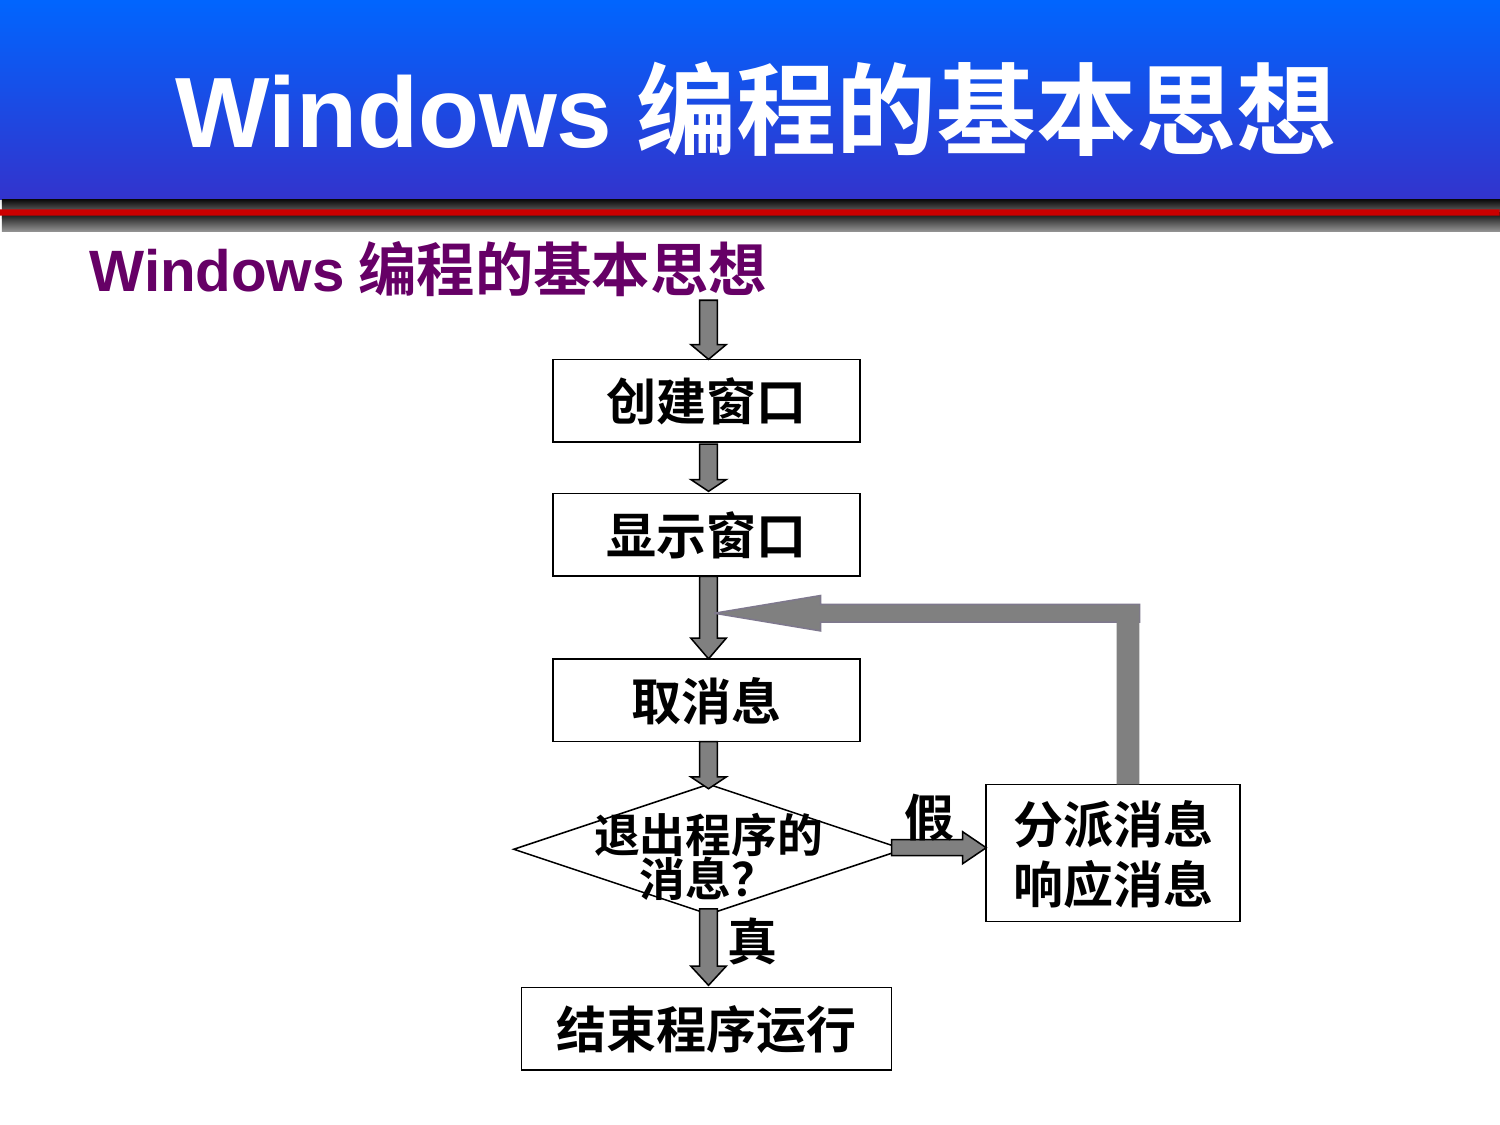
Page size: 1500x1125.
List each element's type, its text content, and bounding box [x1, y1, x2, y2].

title Windows编程的基本思想 [75, 12, 1438, 204]
text_box 创建窗口 [553, 359, 861, 443]
text_box Windows编程的基本思想 [75, 225, 1079, 311]
text_box [714, 595, 1116, 631]
text_box 分派消息 响应消息 [986, 784, 1241, 922]
text_box [690, 908, 716, 986]
text_box [1116, 604, 1140, 785]
text_box 显示窗口 [553, 493, 861, 577]
text_box 真 [712, 902, 793, 978]
text_box 退出程序的 消息？ [513, 786, 890, 912]
text_box [690, 576, 727, 659]
text_box [690, 300, 727, 360]
text_box [891, 836, 987, 864]
text_box 假 [889, 779, 970, 854]
text_box 取消息 [553, 658, 861, 742]
text_box 结束程序运行 [521, 987, 892, 1071]
text_box [690, 741, 727, 789]
text_box [690, 444, 727, 492]
